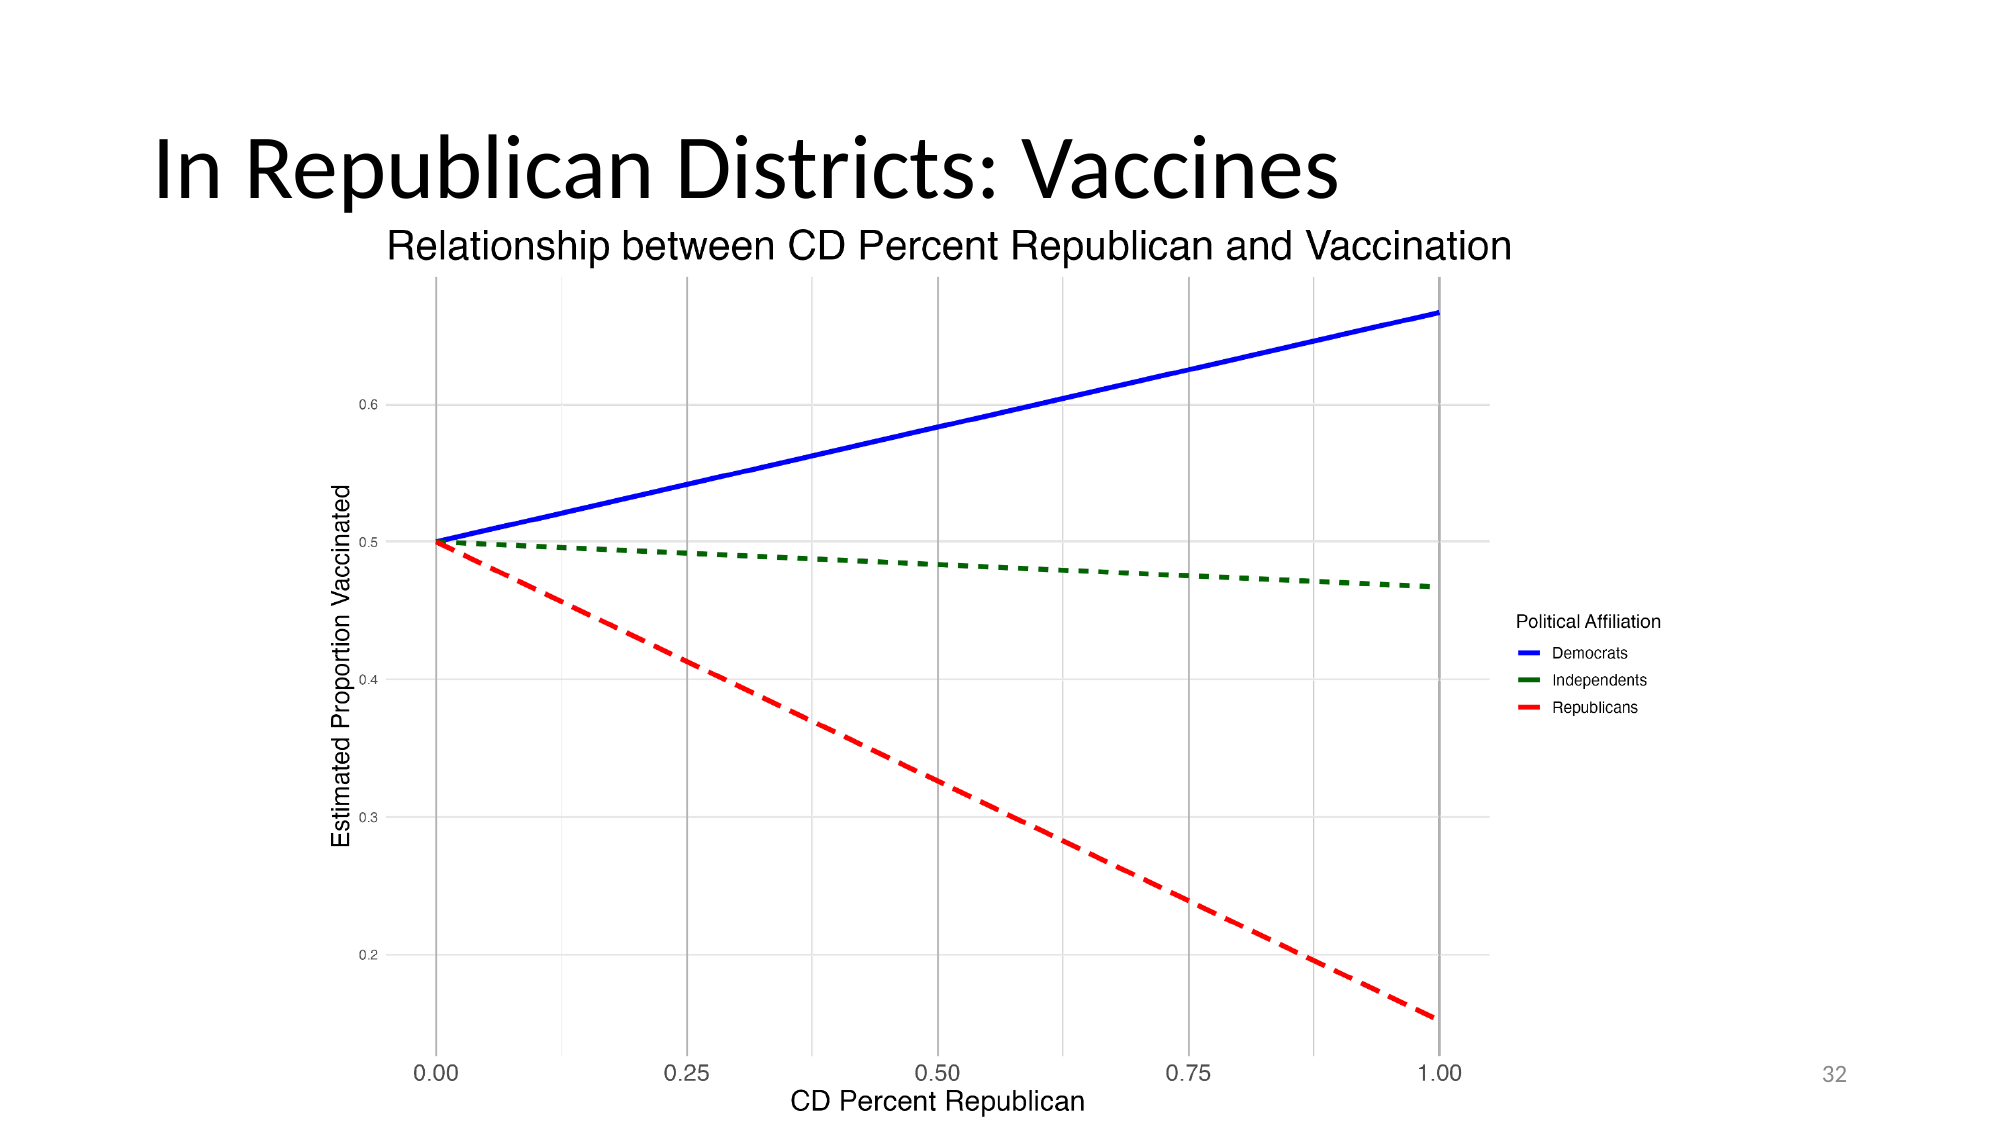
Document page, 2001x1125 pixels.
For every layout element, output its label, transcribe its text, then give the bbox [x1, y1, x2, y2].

title In Republican Districts: Vaccines [137, 59, 1863, 278]
picture [322, 221, 1678, 1125]
slide_number ‹#› [1682, 1042, 1863, 1103]
